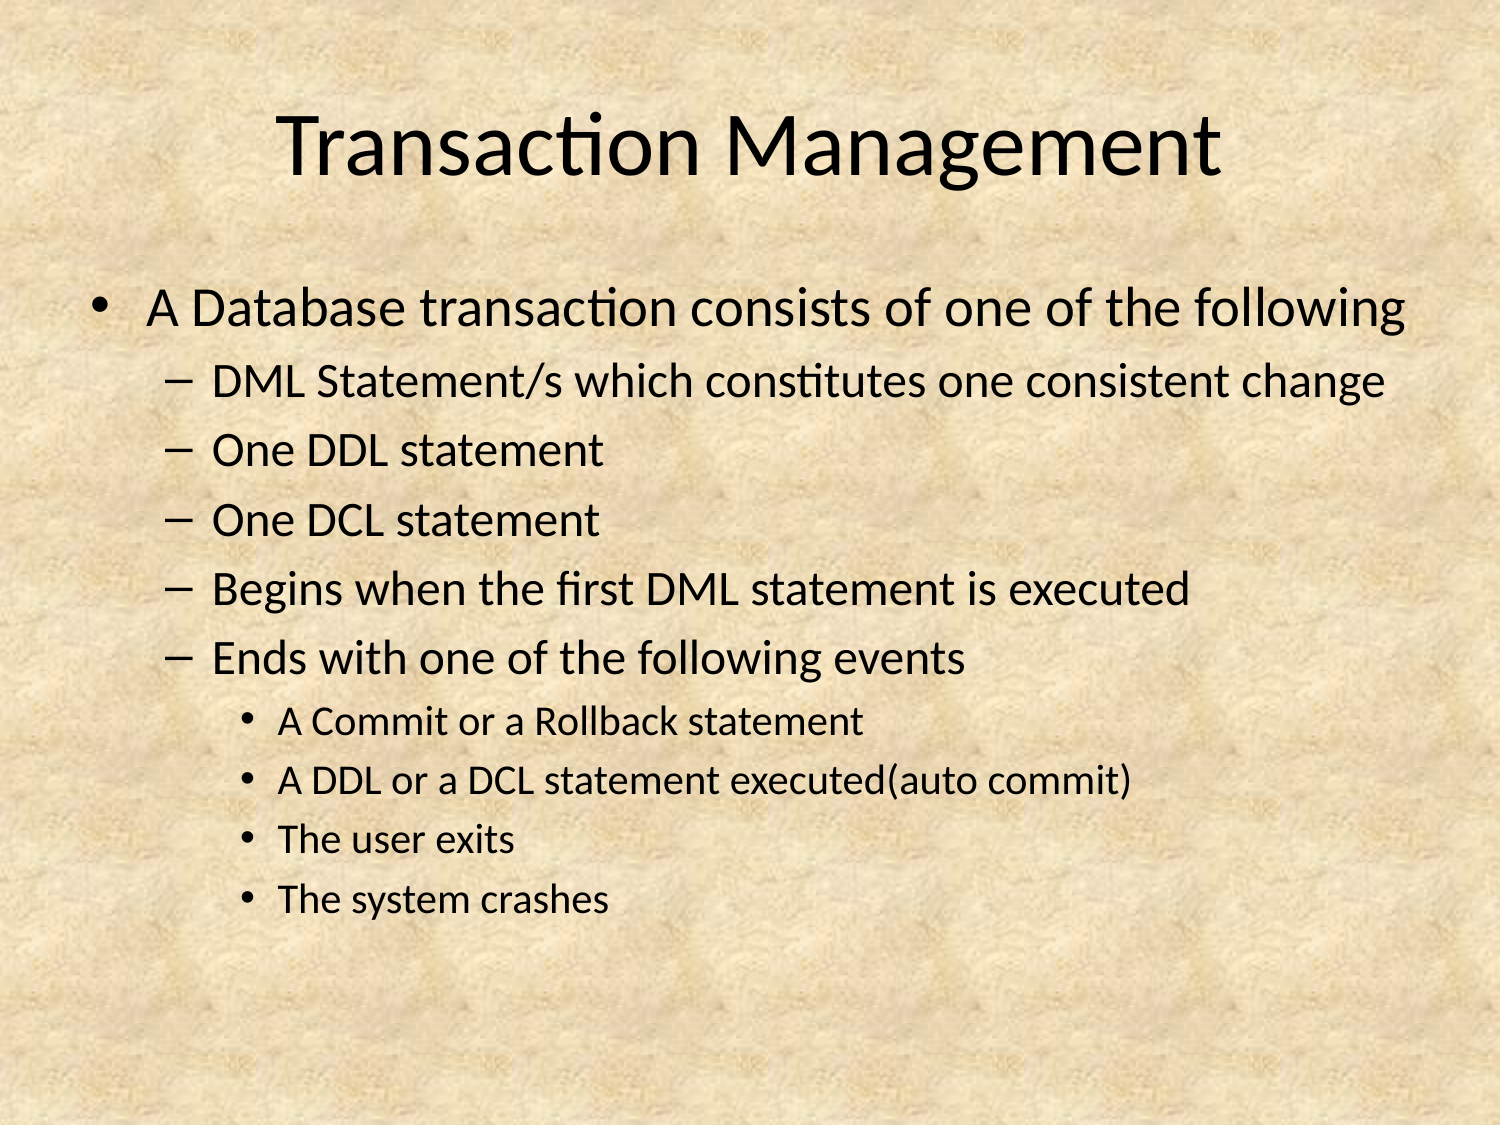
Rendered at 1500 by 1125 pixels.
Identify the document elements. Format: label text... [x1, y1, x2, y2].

picture [0, 0, 1500, 1125]
list A Database transaction consists of one of the following DML Statement/s which constitutes one consistent change One DDL statement One DCL statement Begins when the first DML statement is executed Ends with one of the following events A Commit or a Rollback statement A DDL or a DCL statement executed(auto commit) The user exits The system crashes [75, 262, 1425, 1005]
title Transaction Management [75, 45, 1425, 233]
